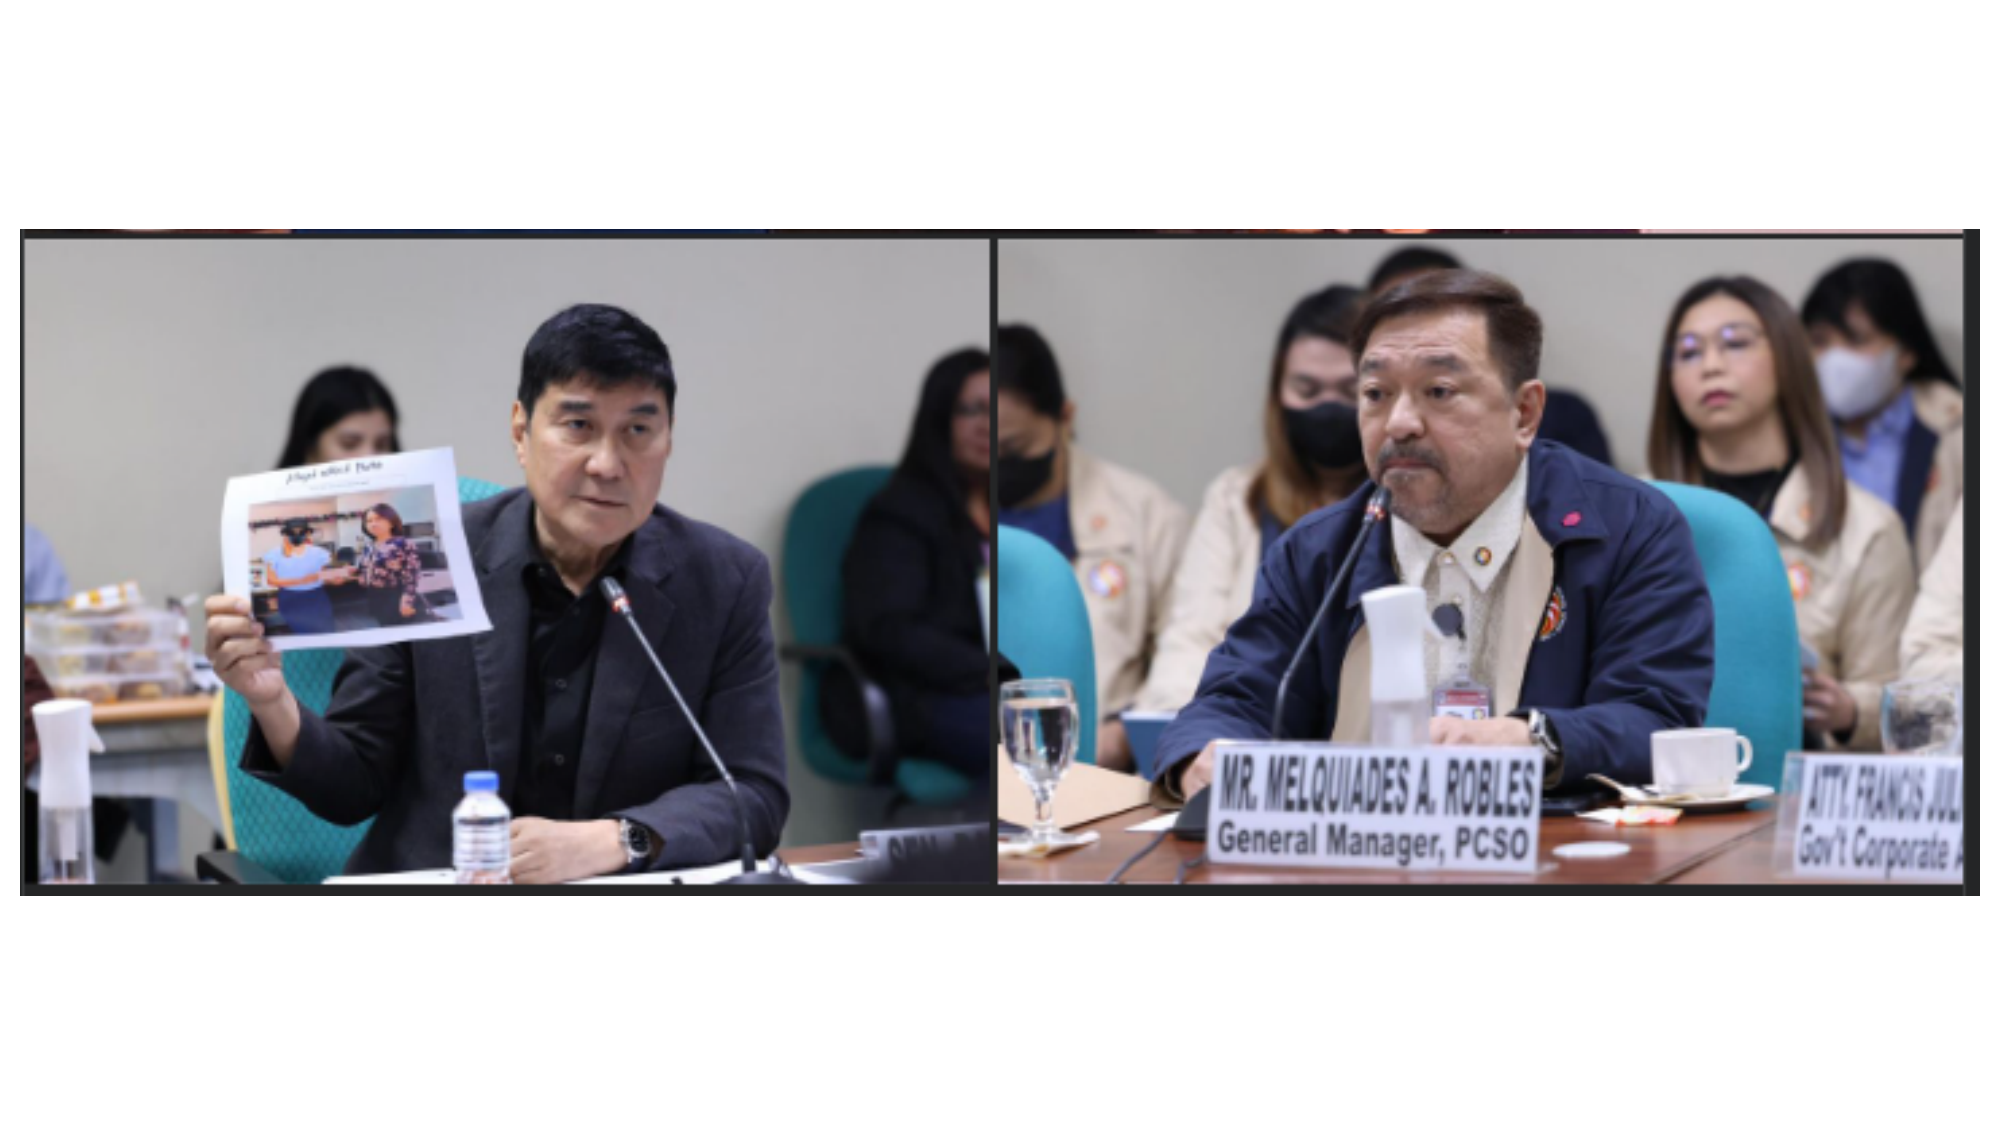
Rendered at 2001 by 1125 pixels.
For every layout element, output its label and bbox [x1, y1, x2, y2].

picture [19, 229, 1980, 896]
